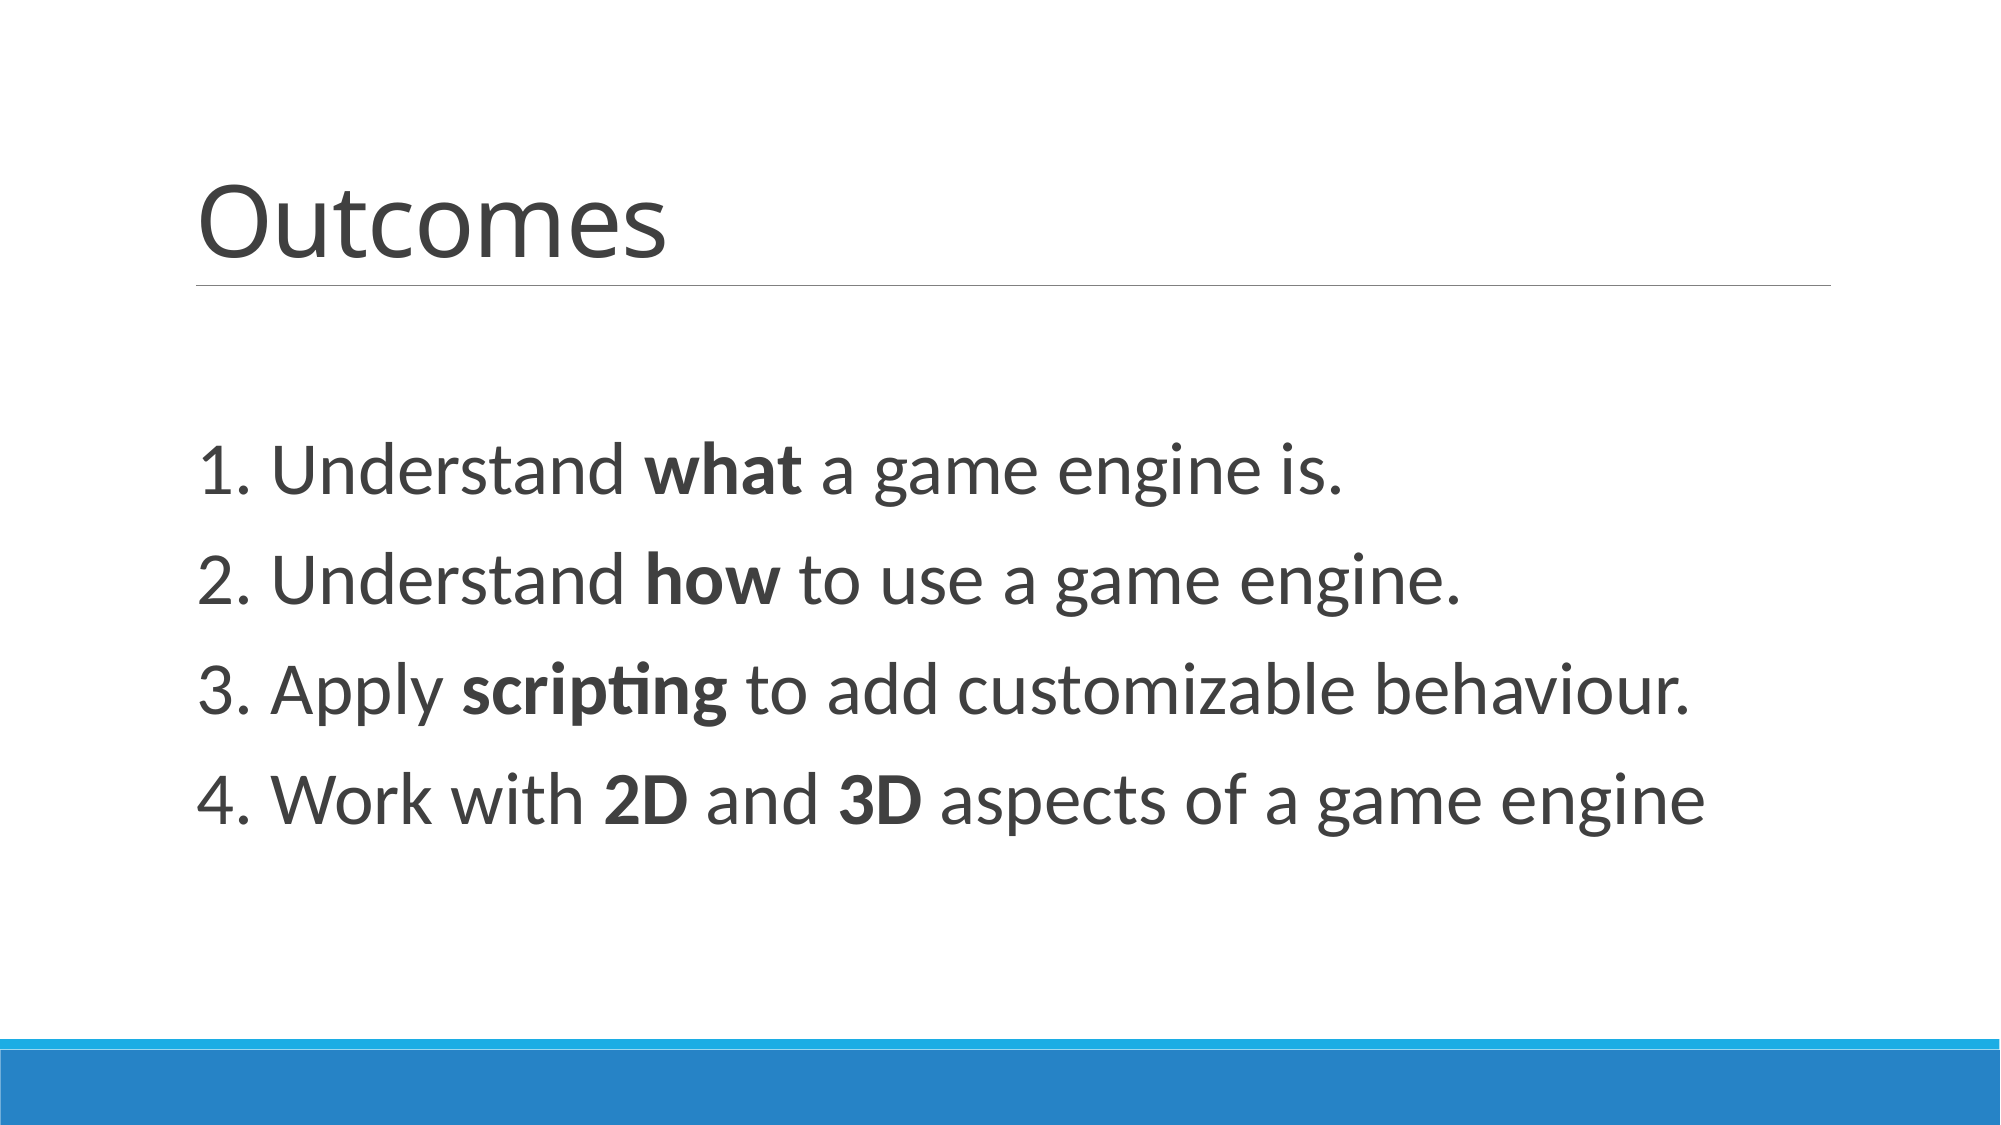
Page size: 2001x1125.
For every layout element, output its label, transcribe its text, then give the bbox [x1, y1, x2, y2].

title Outcomes [180, 47, 1830, 285]
list 1. Understand what a game engine is. 2. Understand how to use a game engine. 3. Apply scripting to add customizable behaviour. 4. Work with 2D and 3D aspects of a game engine [180, 302, 1830, 963]
